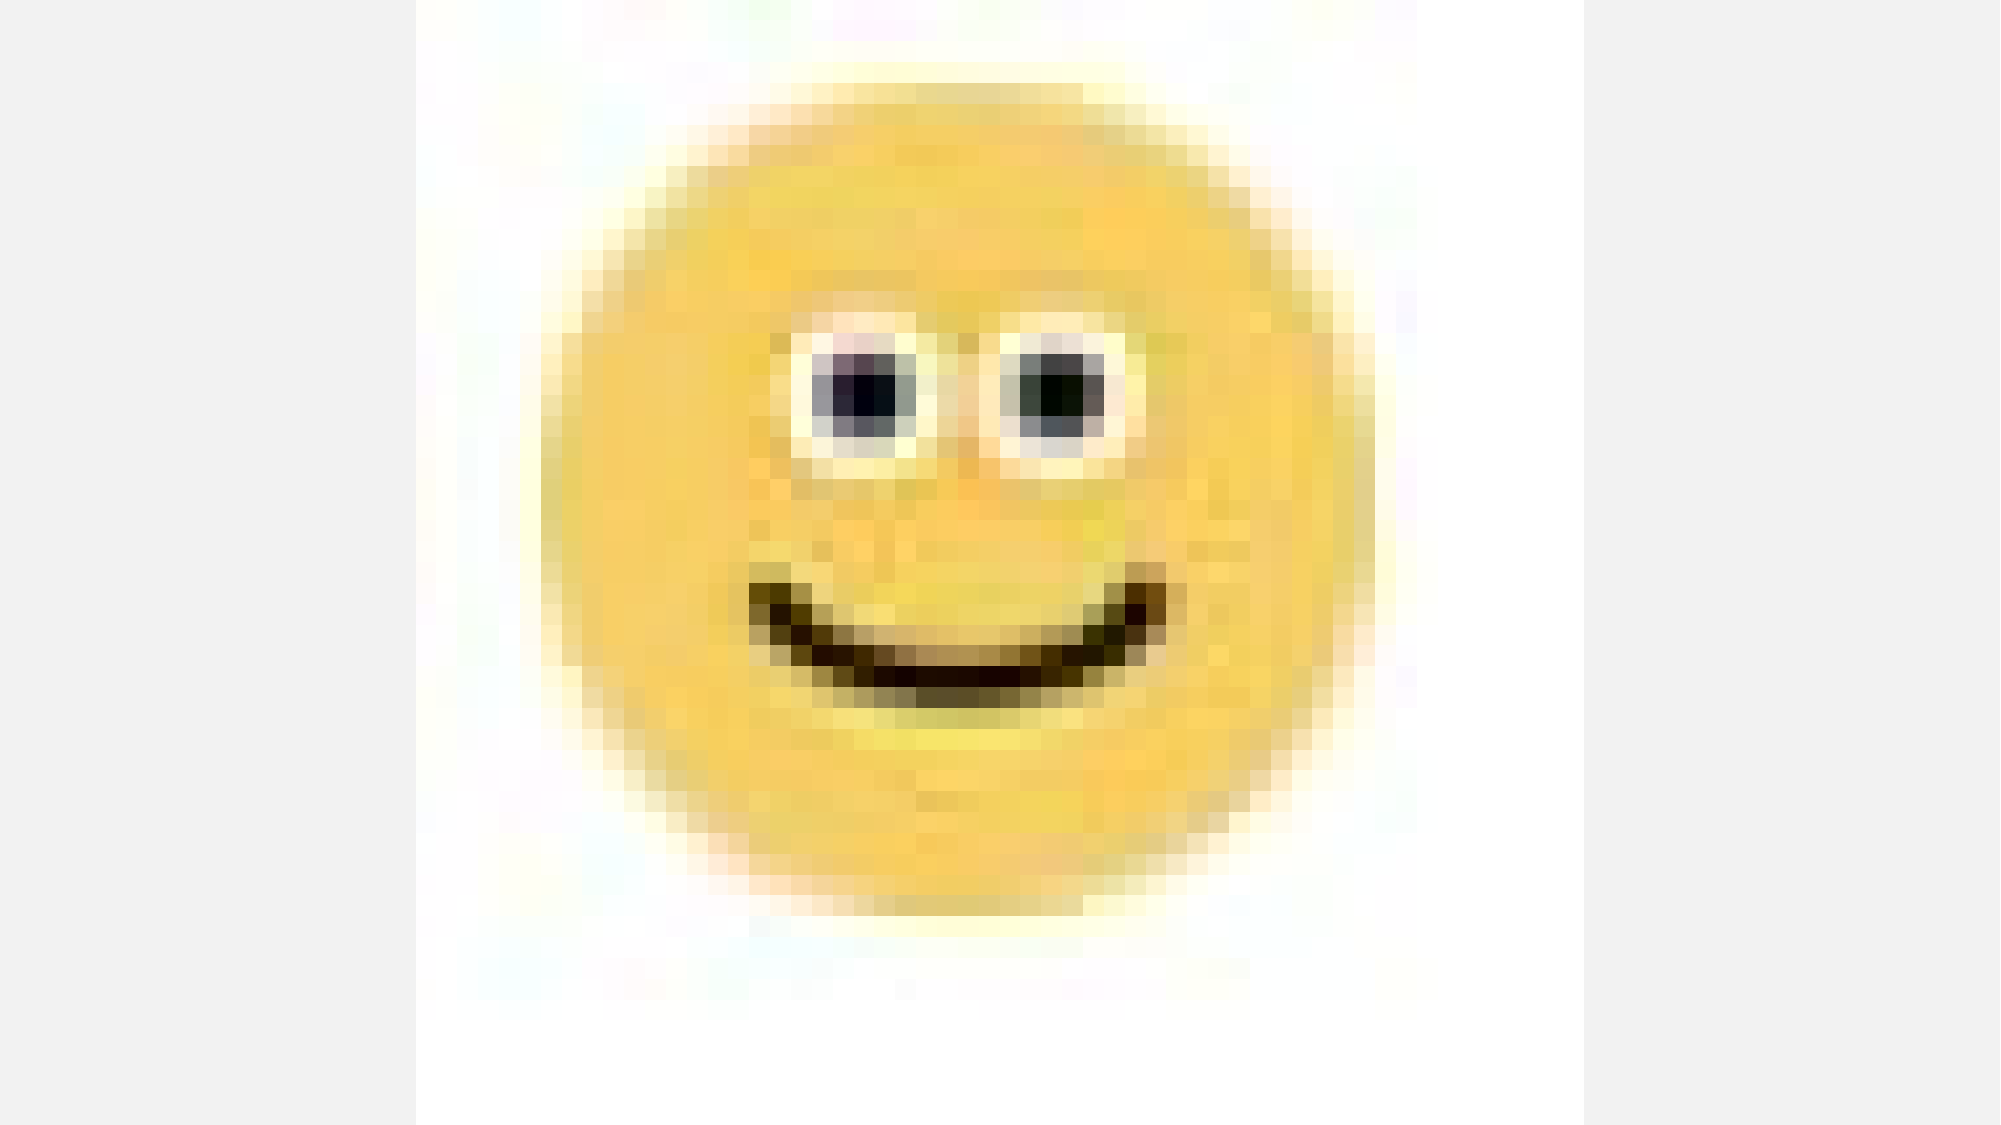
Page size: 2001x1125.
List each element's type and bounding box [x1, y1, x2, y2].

picture [416, 0, 1584, 1125]
